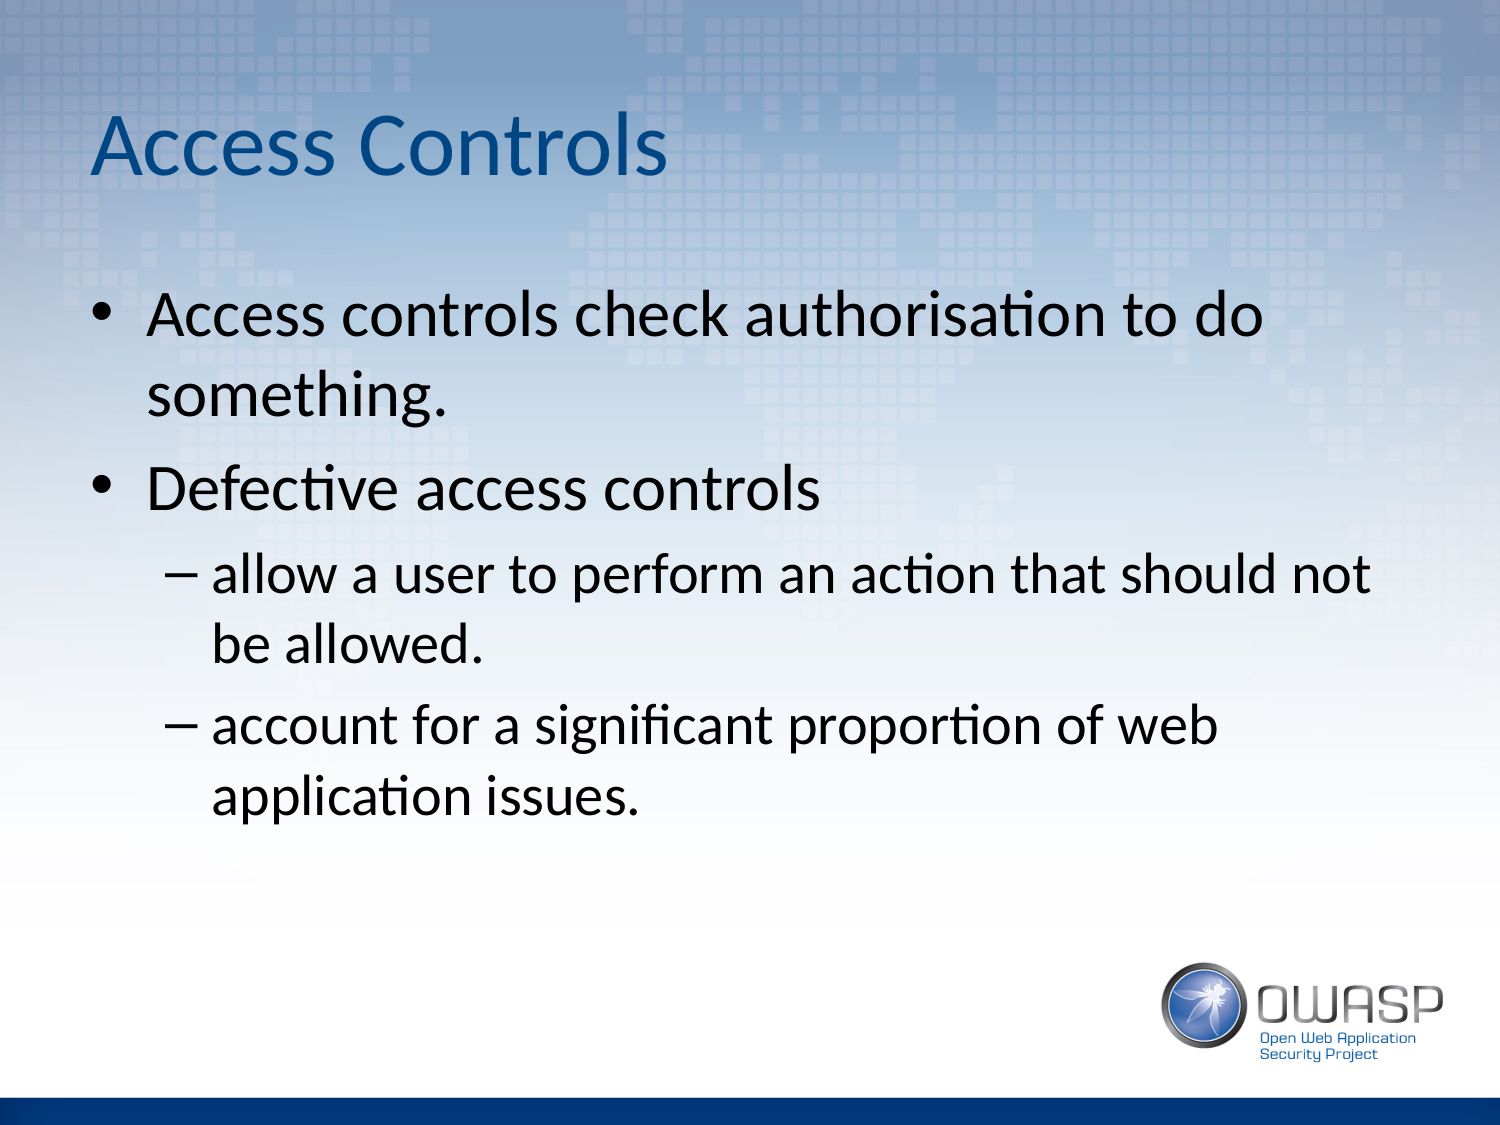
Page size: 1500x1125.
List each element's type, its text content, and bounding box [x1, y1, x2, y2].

title Access Controls [75, 45, 1425, 233]
picture [0, 0, 1500, 1125]
list Access controls check authorisation to do something. Defective access controls allow a user to perform an action that should not be allowed. account for a significant proportion of web application issues. [75, 262, 1425, 940]
